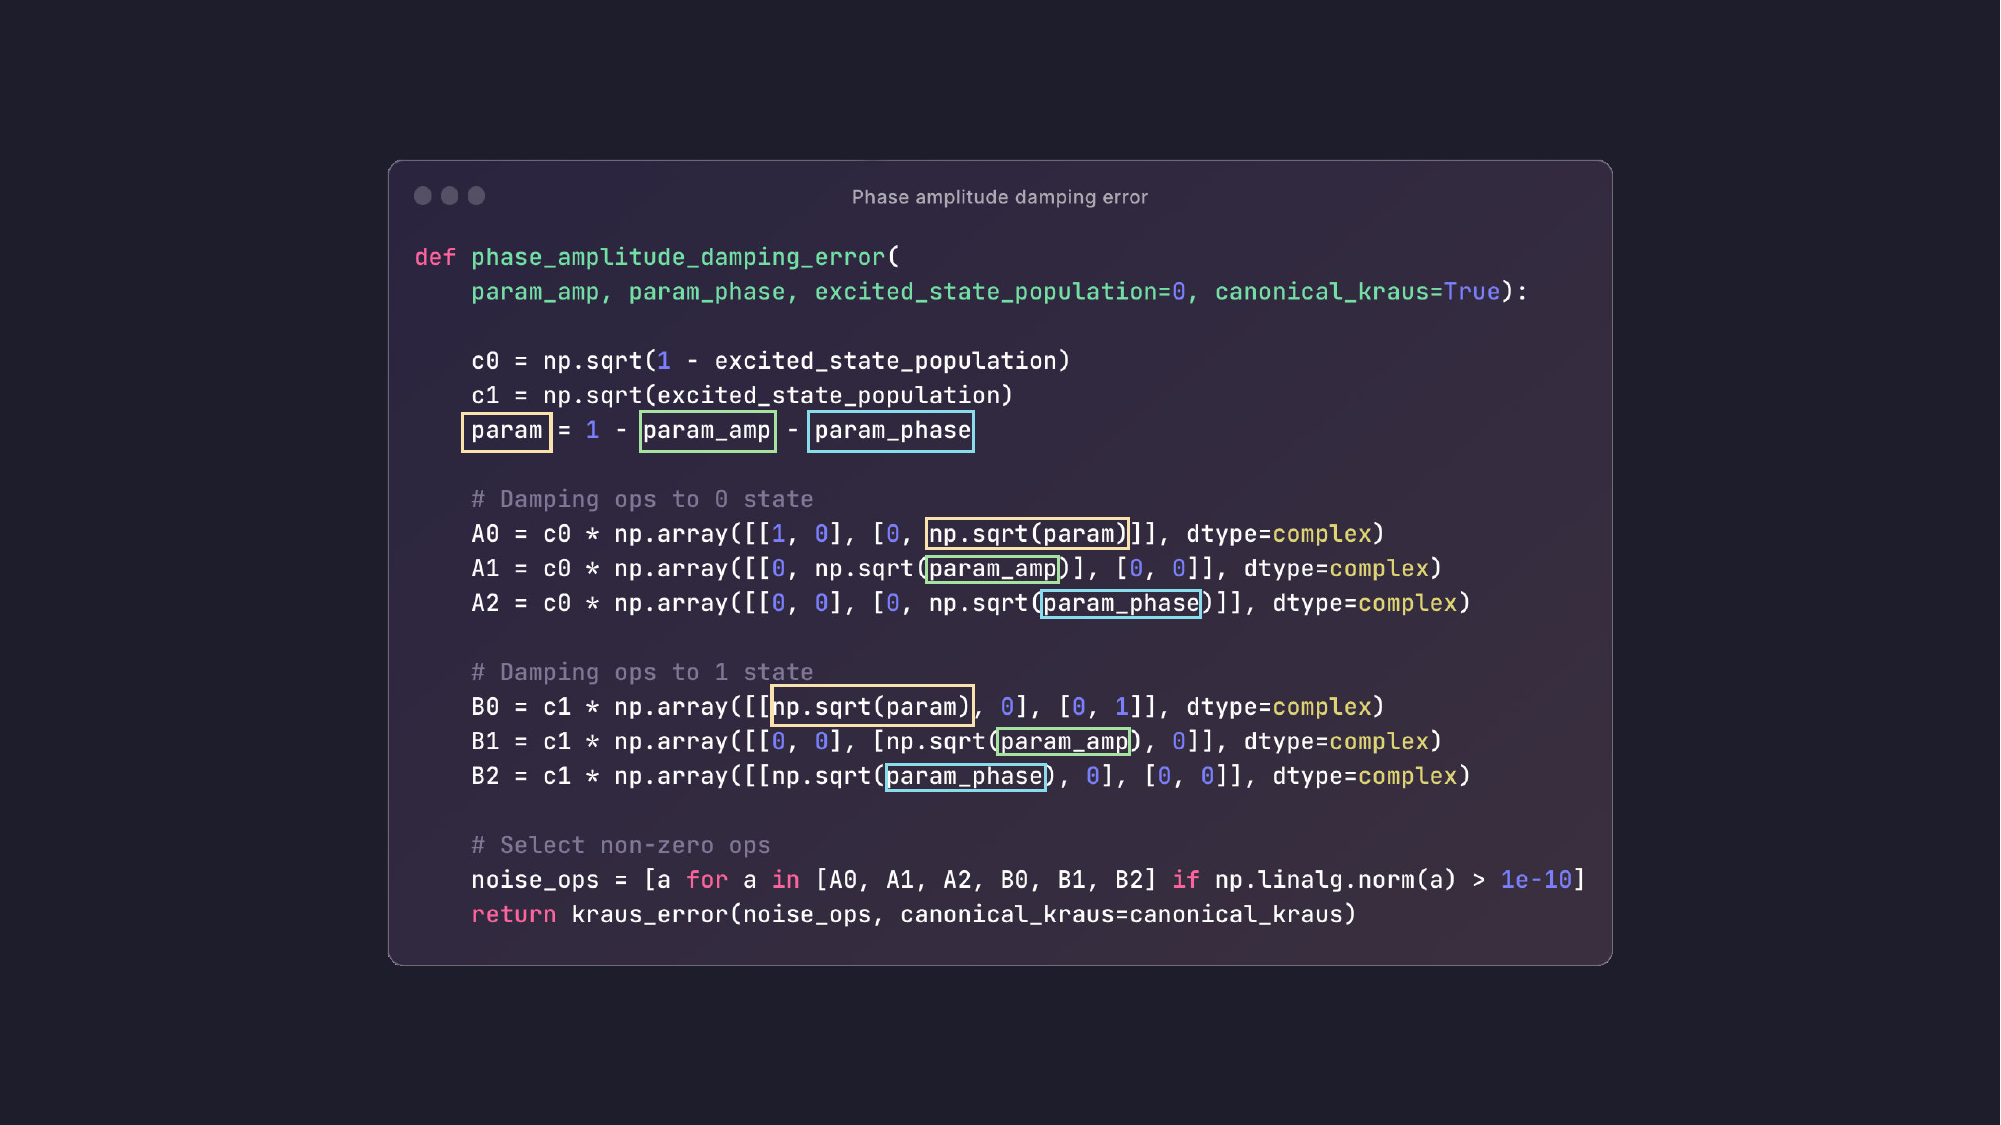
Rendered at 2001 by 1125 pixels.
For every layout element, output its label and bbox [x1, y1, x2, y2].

picture [362, 134, 1638, 991]
